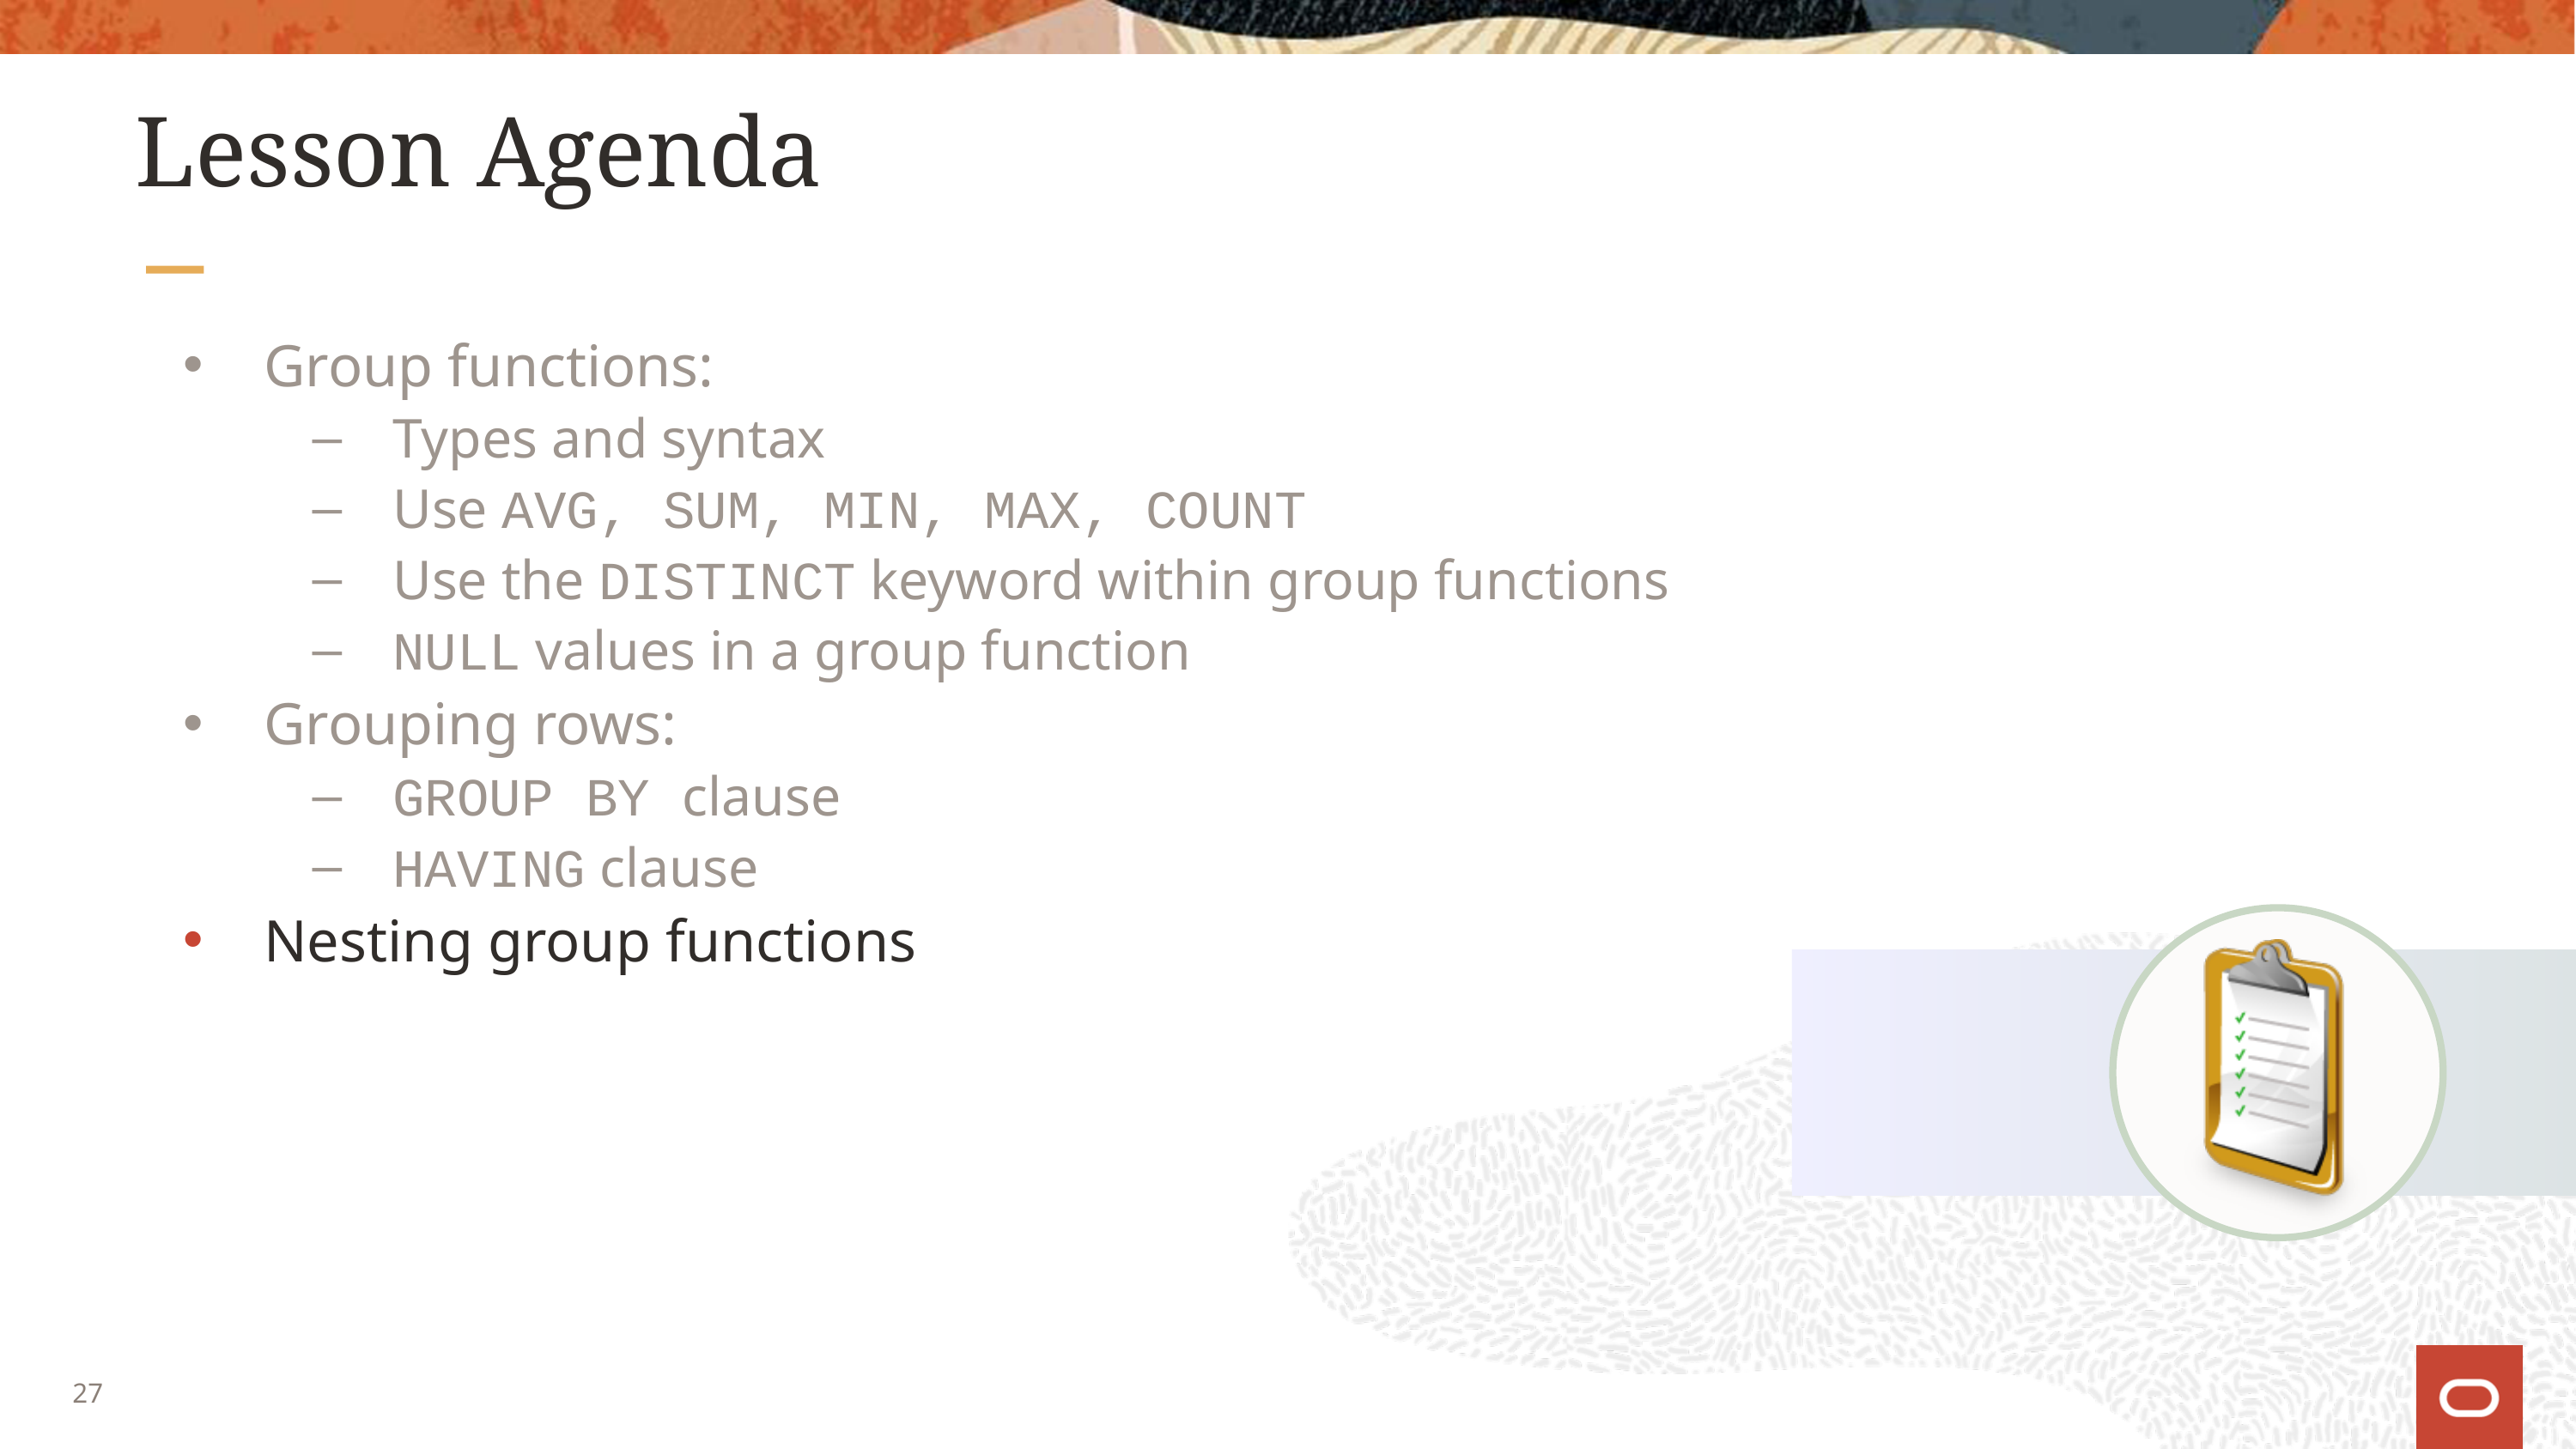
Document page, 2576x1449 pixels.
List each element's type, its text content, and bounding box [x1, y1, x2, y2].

picture [2416, 1345, 2523, 1449]
picture [0, 0, 2576, 54]
title Lesson Agenda [131, 86, 2445, 252]
list Group functions: Types and syntax Use AVG, SUM, MIN, MAX, COUNT Use the DISTINCT keyword within group functions NULL values in a group function Grouping rows: GROUP BY clause HAVING clause Nesting group functions [131, 318, 1765, 979]
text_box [1791, 907, 2576, 1260]
